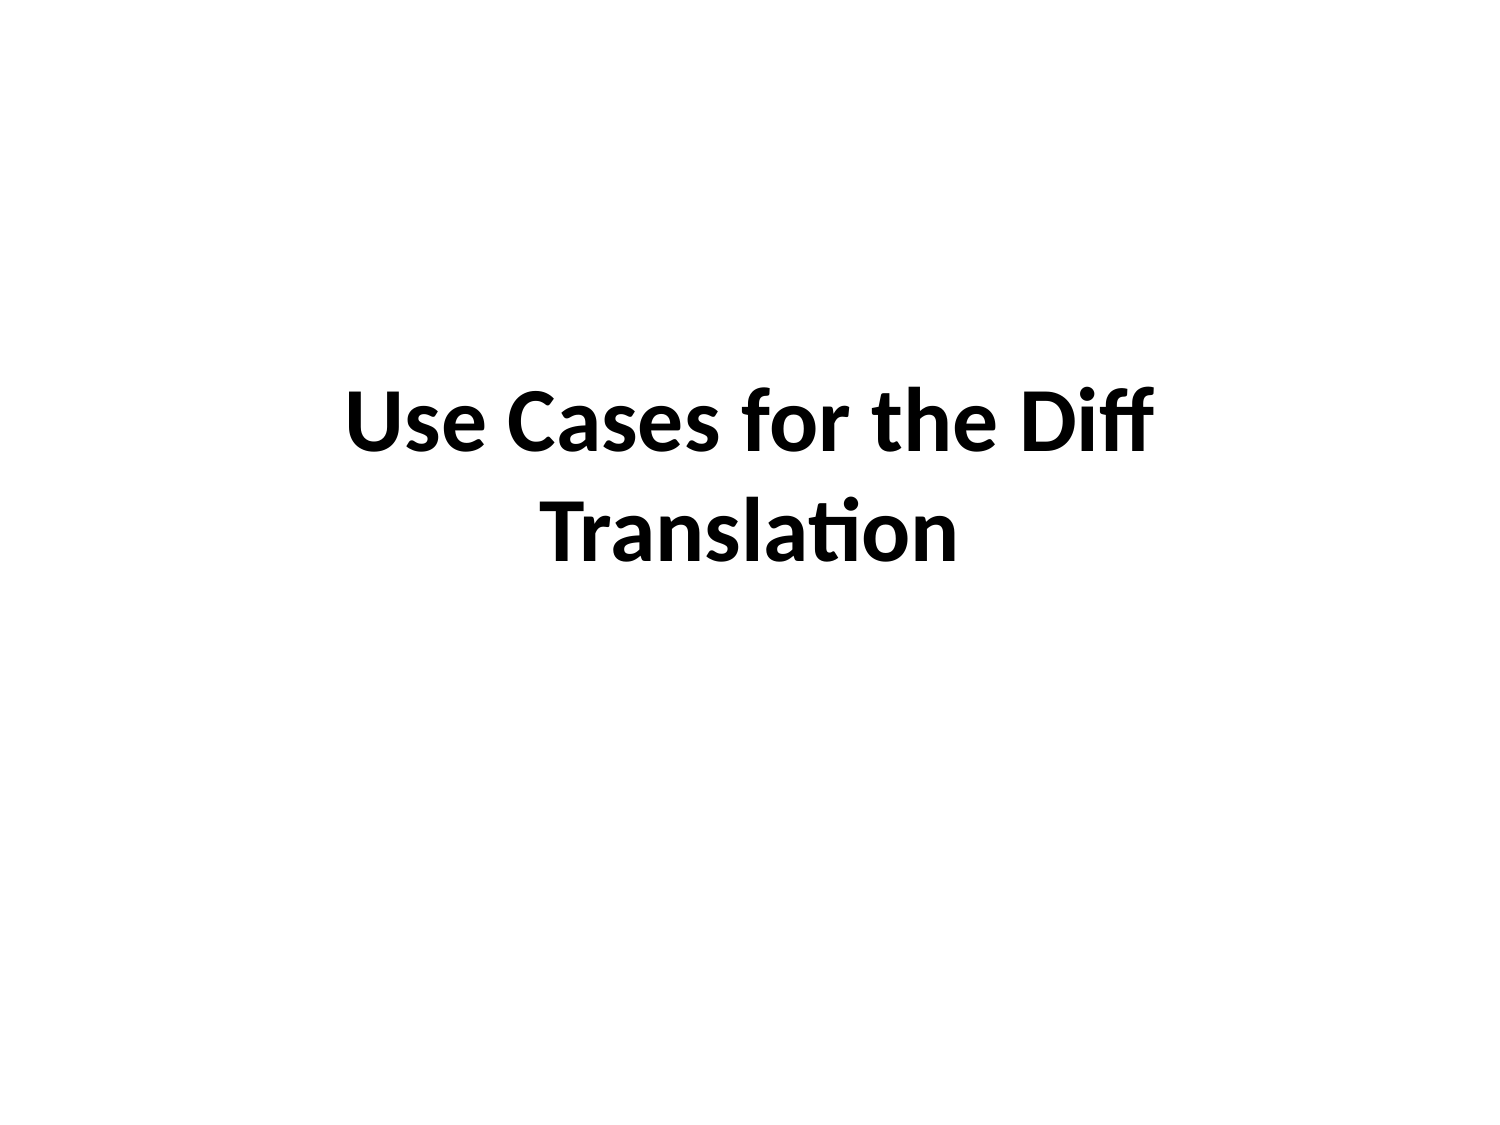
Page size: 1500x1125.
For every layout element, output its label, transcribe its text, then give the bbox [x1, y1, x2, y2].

title Use Cases for the Diff Translation [112, 349, 1388, 591]
